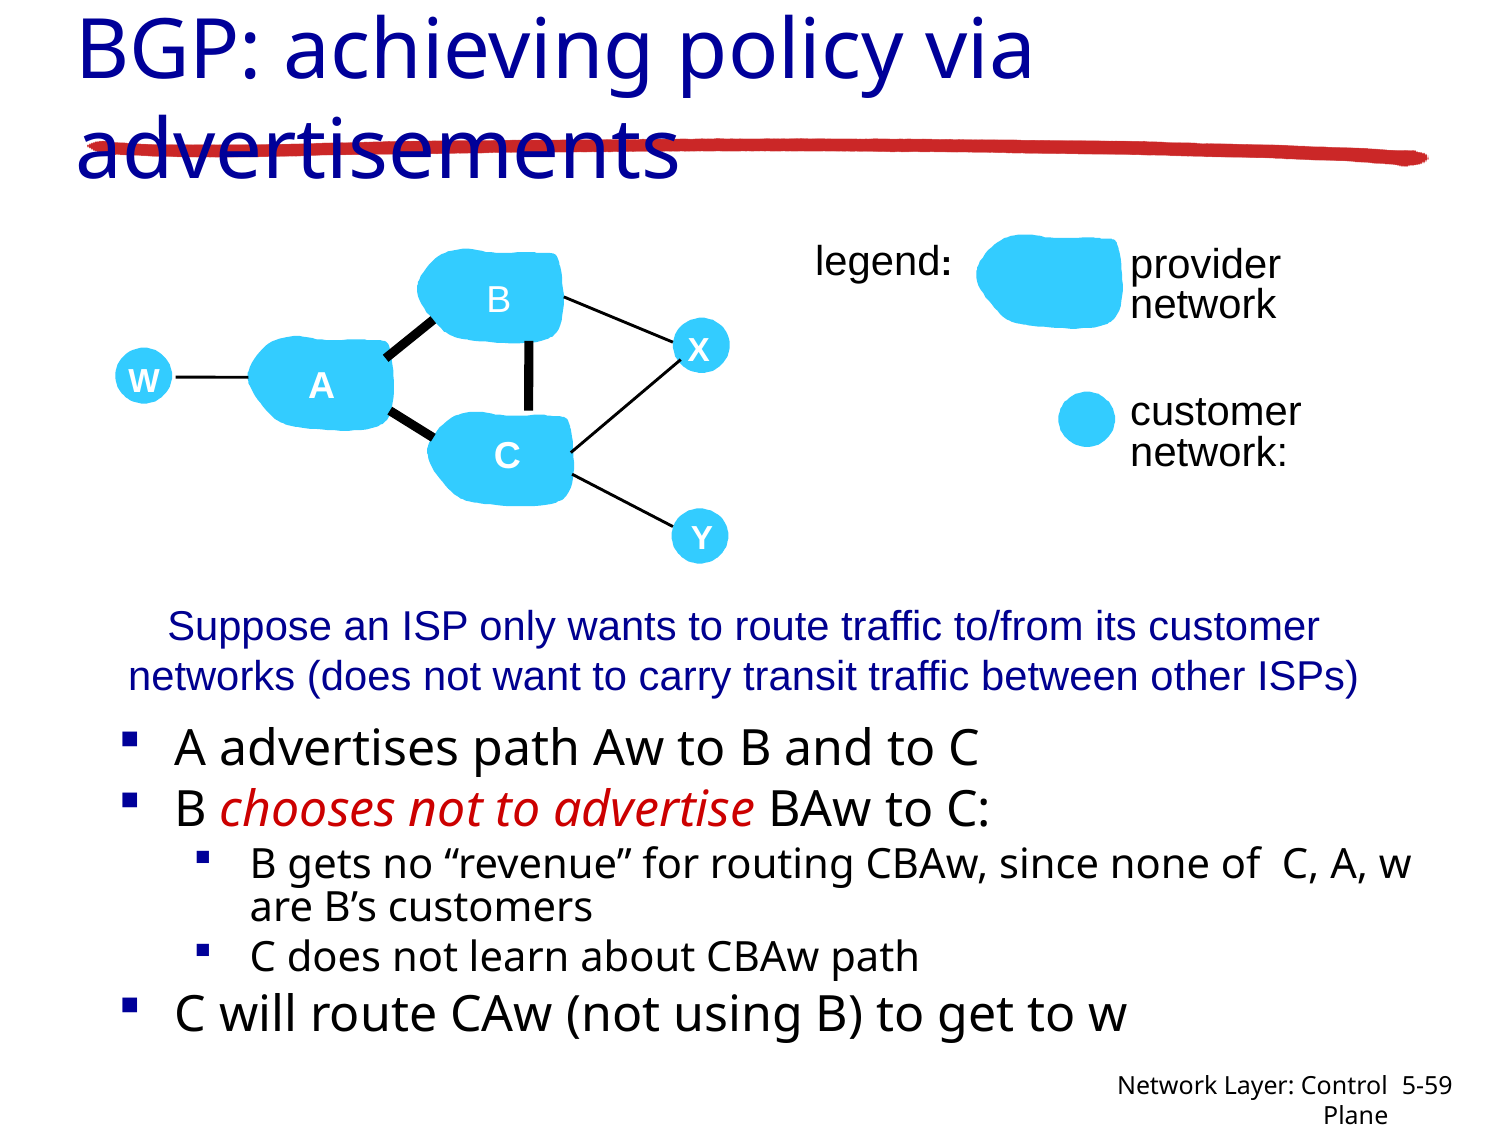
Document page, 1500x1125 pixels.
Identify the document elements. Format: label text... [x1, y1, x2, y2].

slide_number 5-59 [1387, 1062, 1478, 1107]
picture [80, 131, 1444, 174]
title BGP: achieving policy via advertisements [60, 1, 1473, 189]
text_box A advertises path Aw to B and to C B chooses not to advertise BAw to C: B gets no “revenue” for routing CBAw, since none of C, A, w are B’s customers C does not learn about CBAw path C will route CAw (not using B) to get to w [103, 717, 1454, 1054]
text_box Suppose an ISP only wants to route traffic to/from its customer networks (does not want to carry transit traffic between other ISPs) [88, 591, 1400, 707]
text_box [77, 184, 1316, 685]
footer Network Layer: Control Plane [1045, 1062, 1404, 1102]
